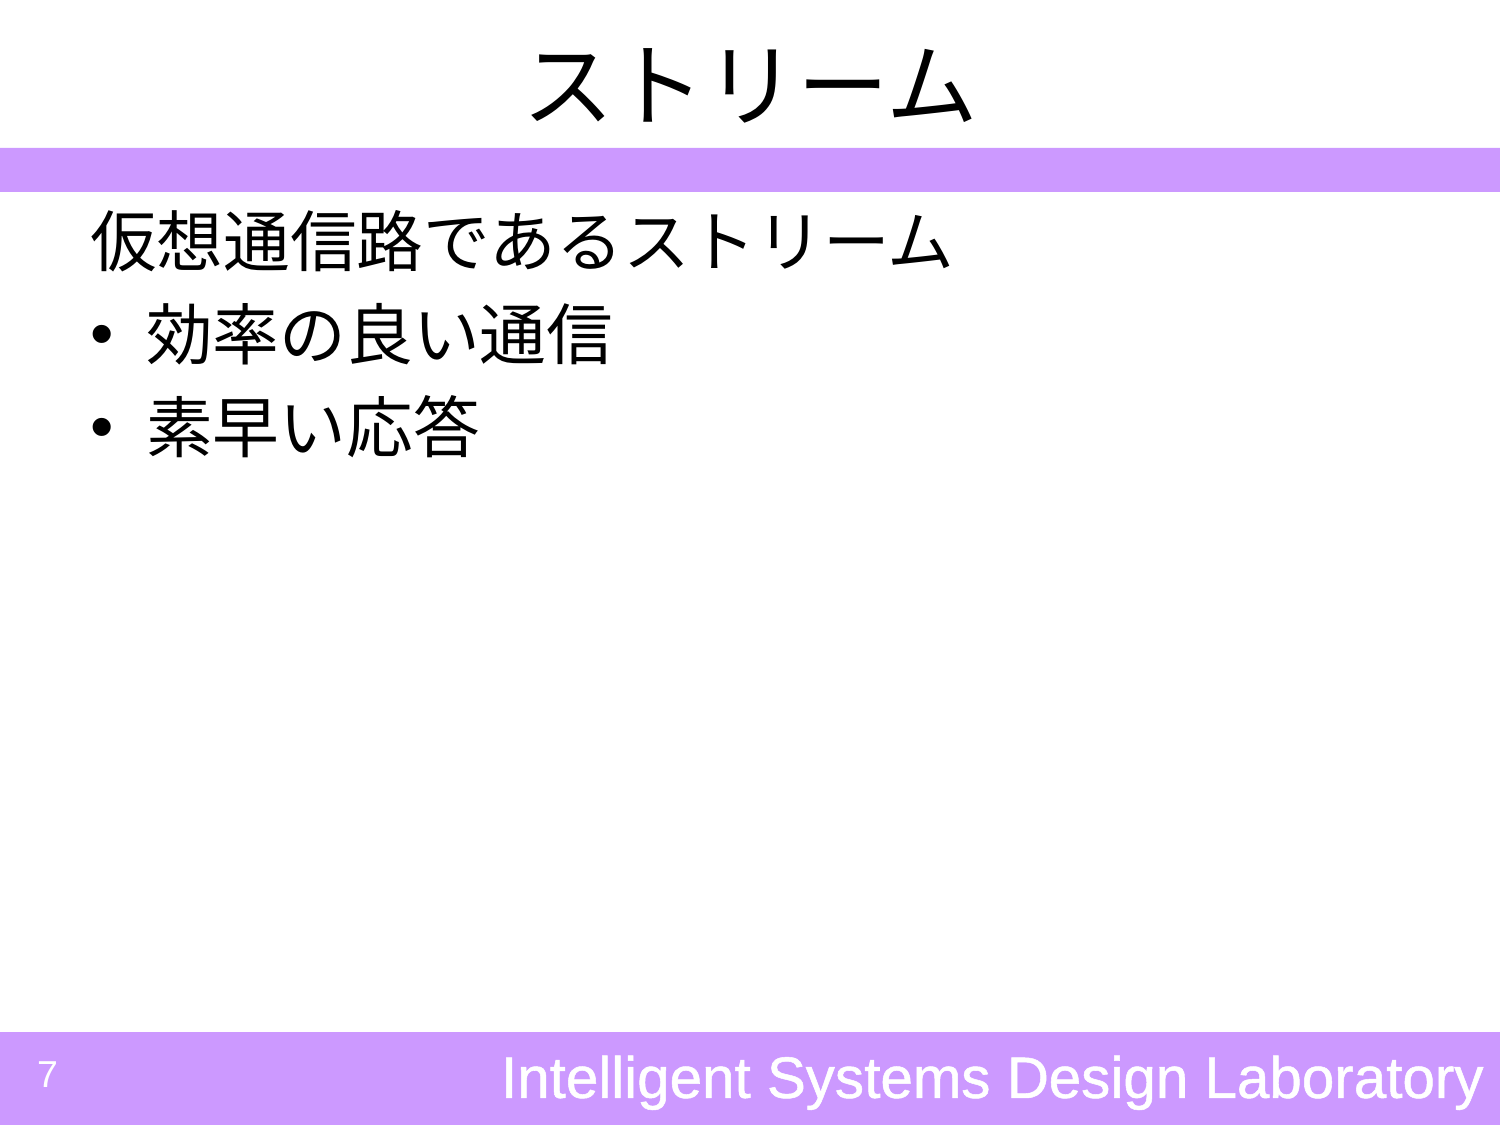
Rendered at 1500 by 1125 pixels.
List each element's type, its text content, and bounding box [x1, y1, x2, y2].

title ストリーム [75, 0, 1425, 177]
list 仮想通信路であるストリーム 効率の良い通信 素早い応答 [75, 192, 1425, 1005]
